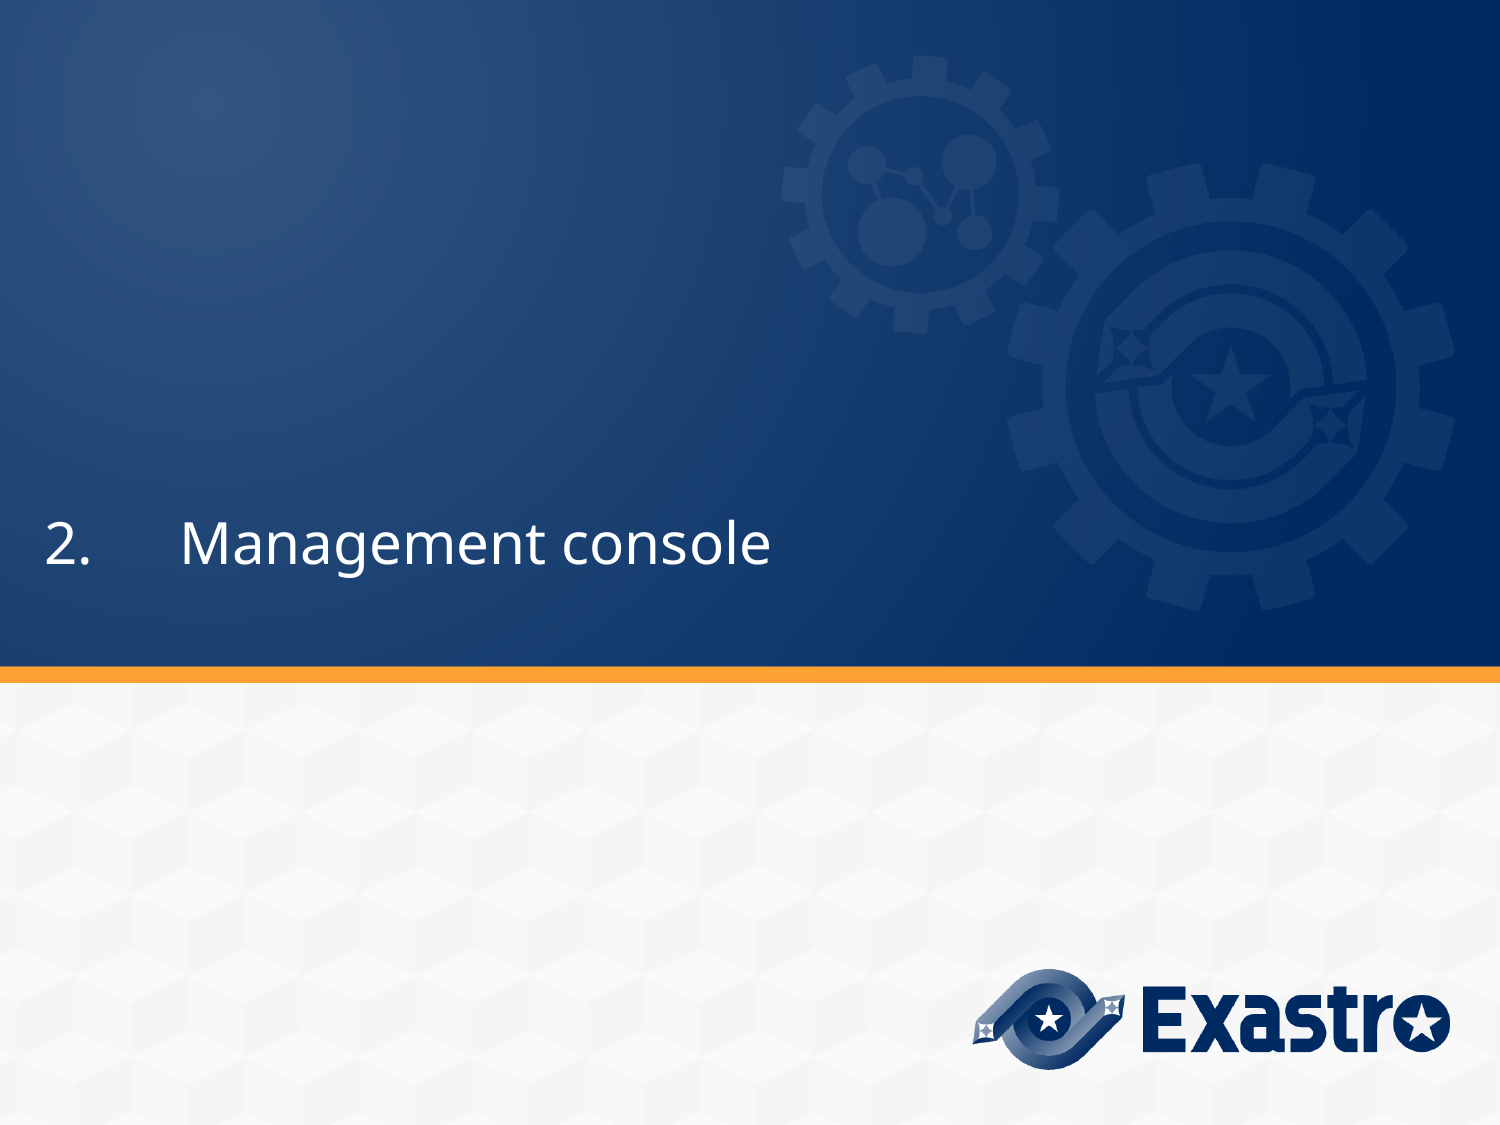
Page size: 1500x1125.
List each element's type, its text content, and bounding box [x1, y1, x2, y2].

title 2. Management console [29, 499, 1471, 577]
picture [0, 0, 1500, 1125]
